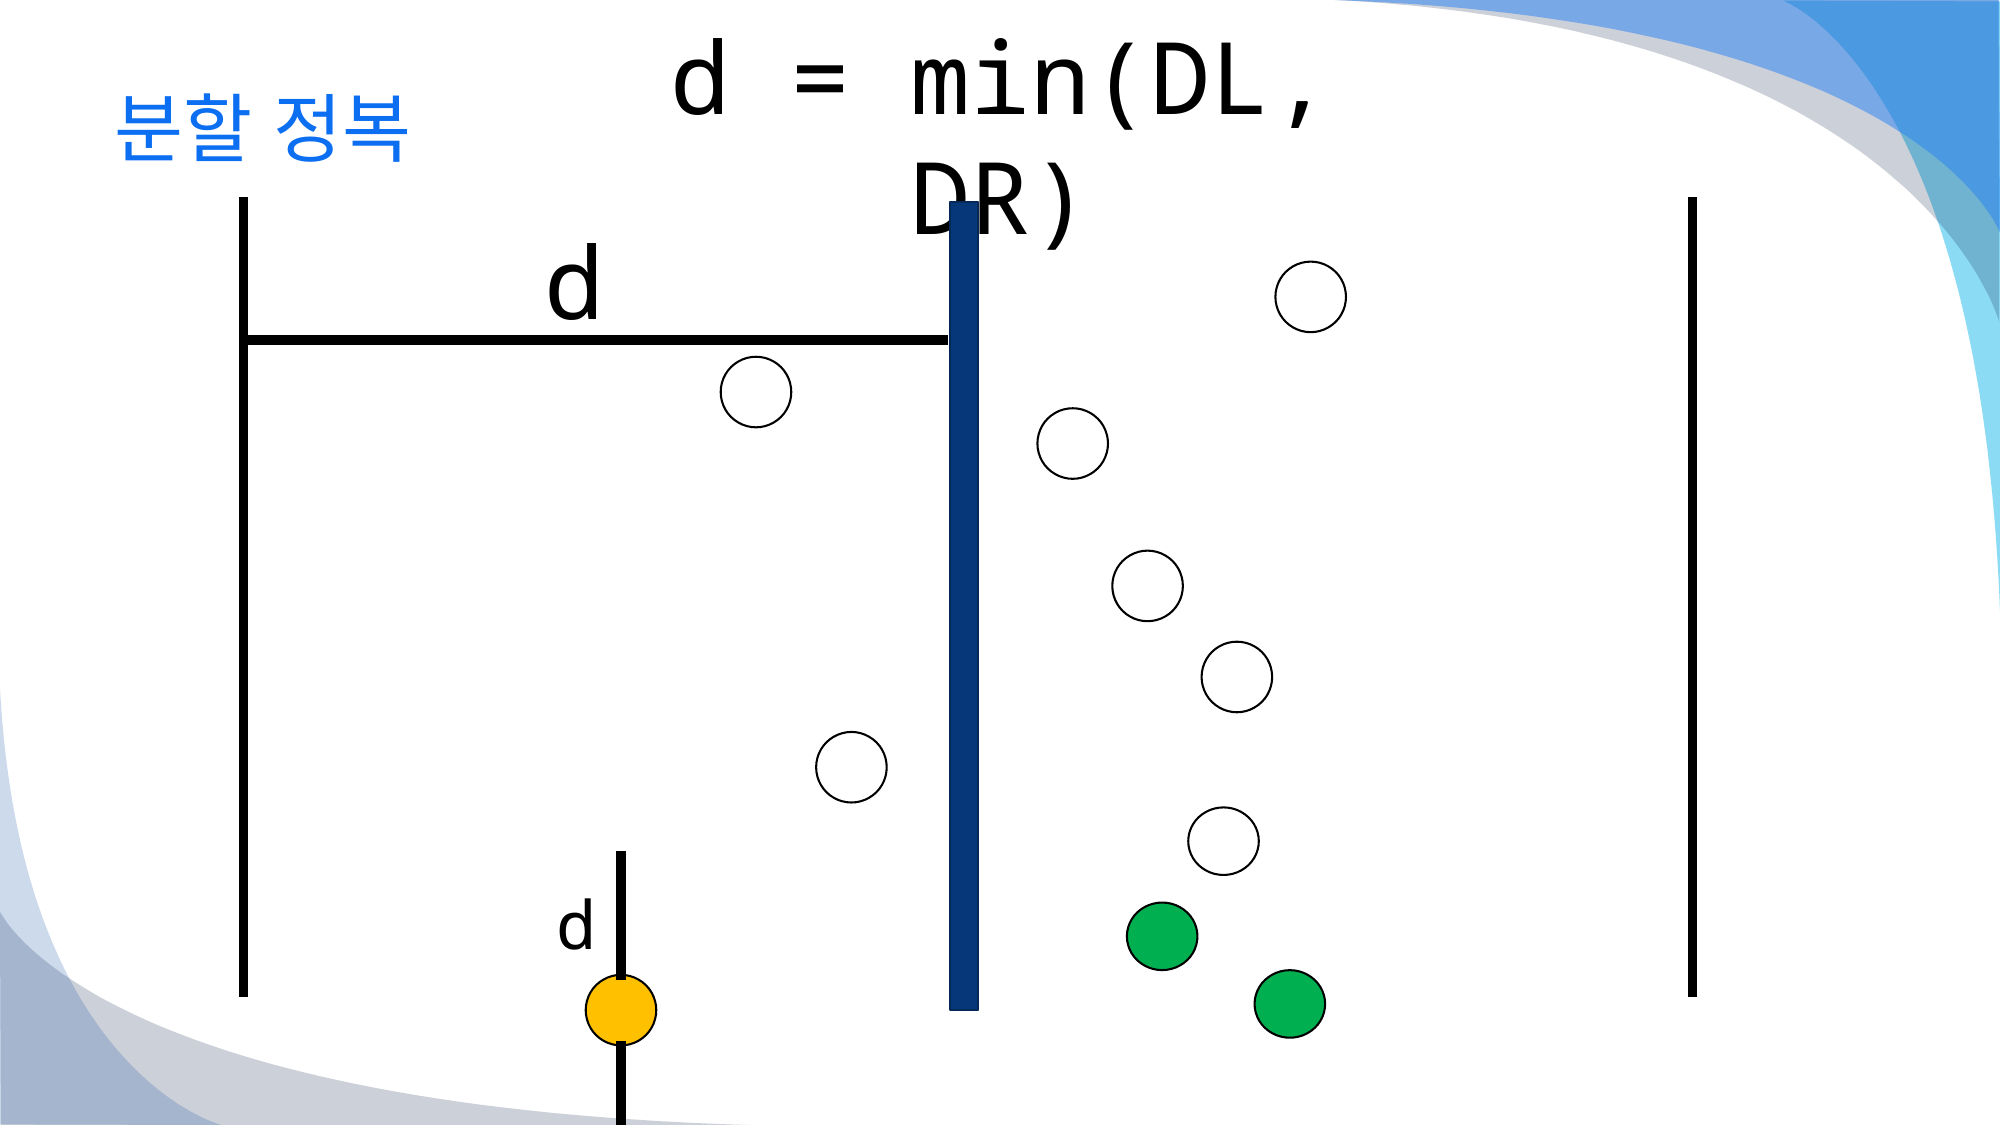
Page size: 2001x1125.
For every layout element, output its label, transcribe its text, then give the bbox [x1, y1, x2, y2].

text_box [1125, 901, 1199, 972]
text_box [1200, 640, 1274, 714]
text_box [1274, 260, 1348, 334]
text_box [1253, 969, 1327, 1039]
text_box [1036, 407, 1110, 480]
text_box d = min(DL, DR) [587, 7, 1414, 148]
text_box d [533, 874, 619, 967]
text_box [1111, 549, 1184, 623]
text_box [815, 730, 888, 804]
text_box [1187, 806, 1260, 876]
text_box [584, 974, 658, 1047]
text_box [719, 355, 793, 429]
title 분할 정복 [99, 50, 1900, 202]
text_box [949, 201, 979, 1011]
text_box d [515, 345, 633, 353]
text_box d [515, 211, 633, 335]
